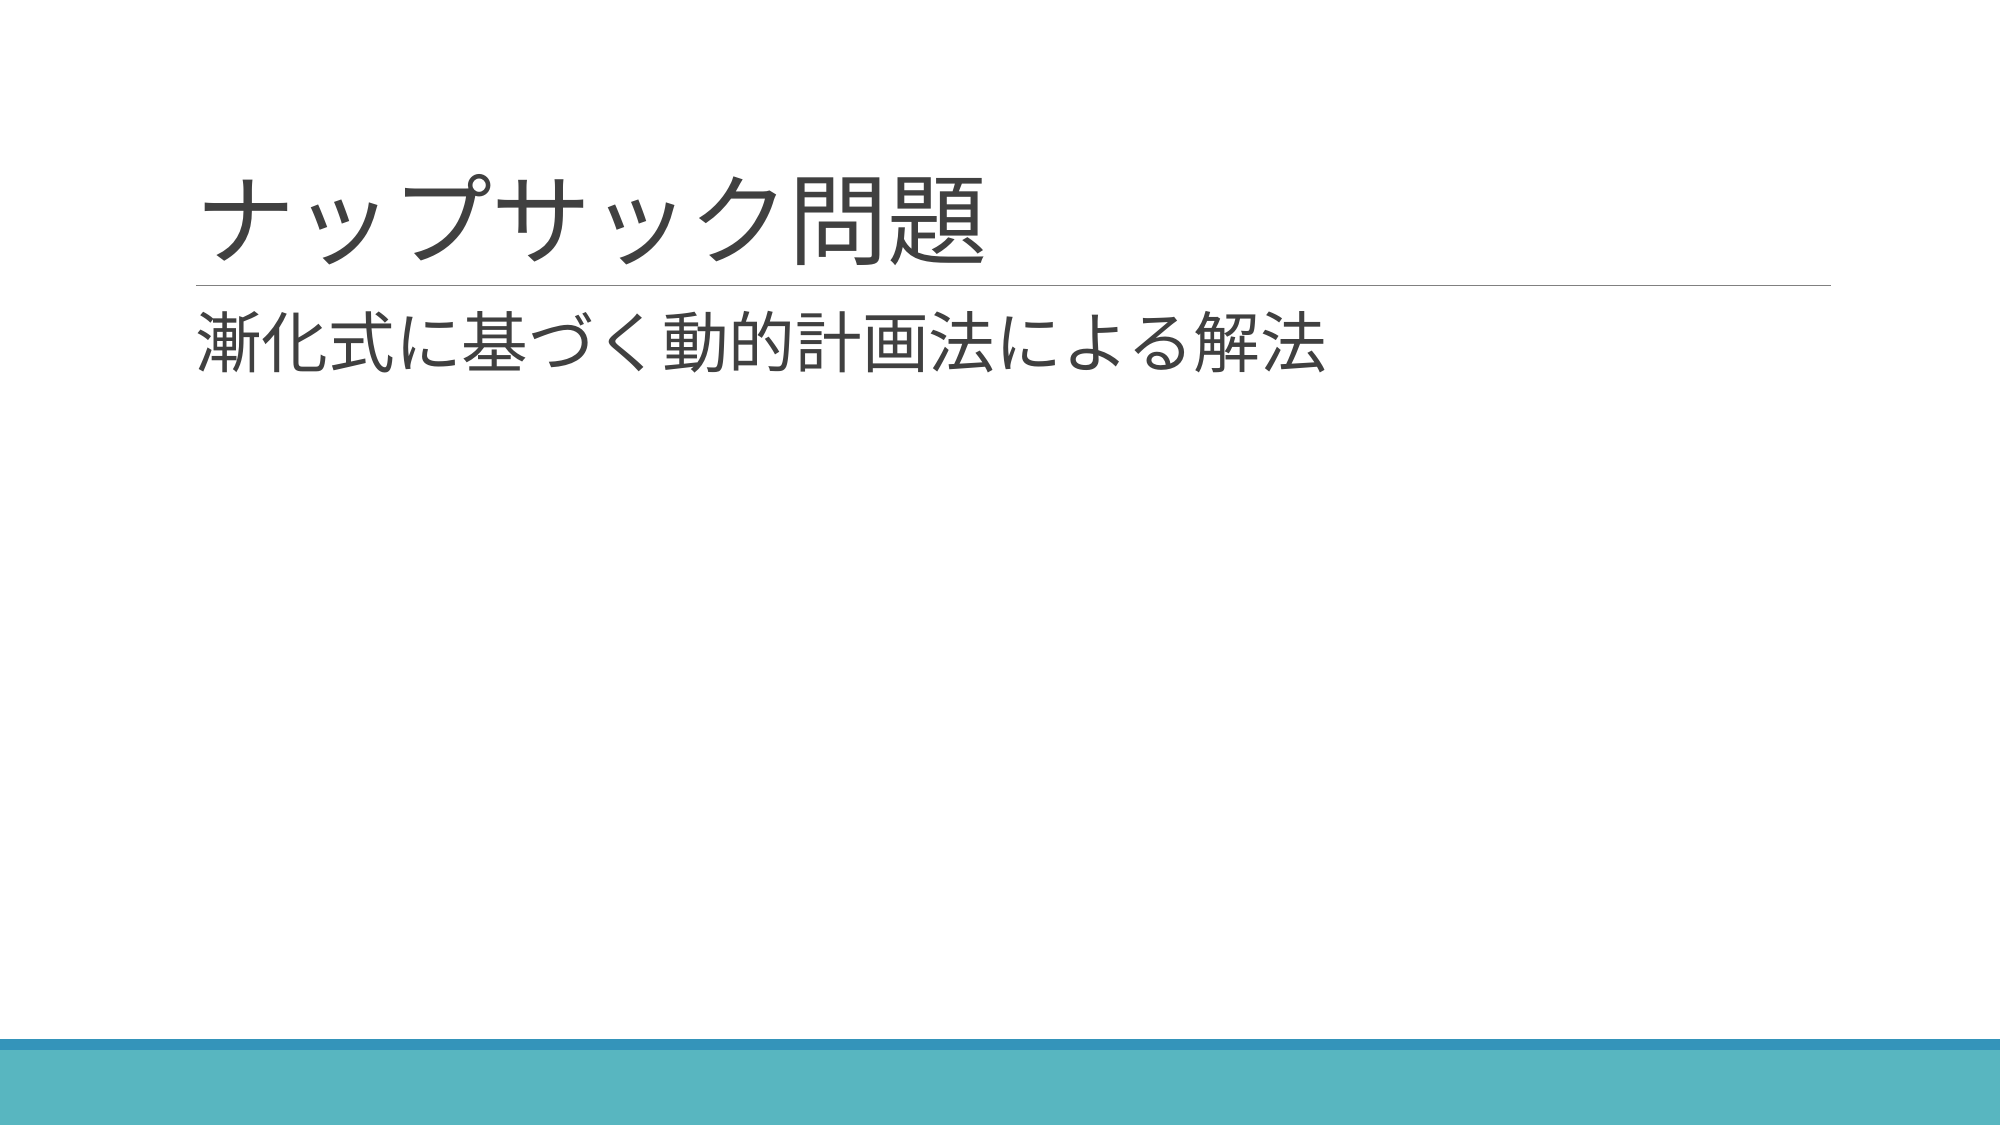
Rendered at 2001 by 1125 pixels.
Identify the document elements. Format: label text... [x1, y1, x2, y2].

title ナップサック問題 [180, 47, 1830, 285]
